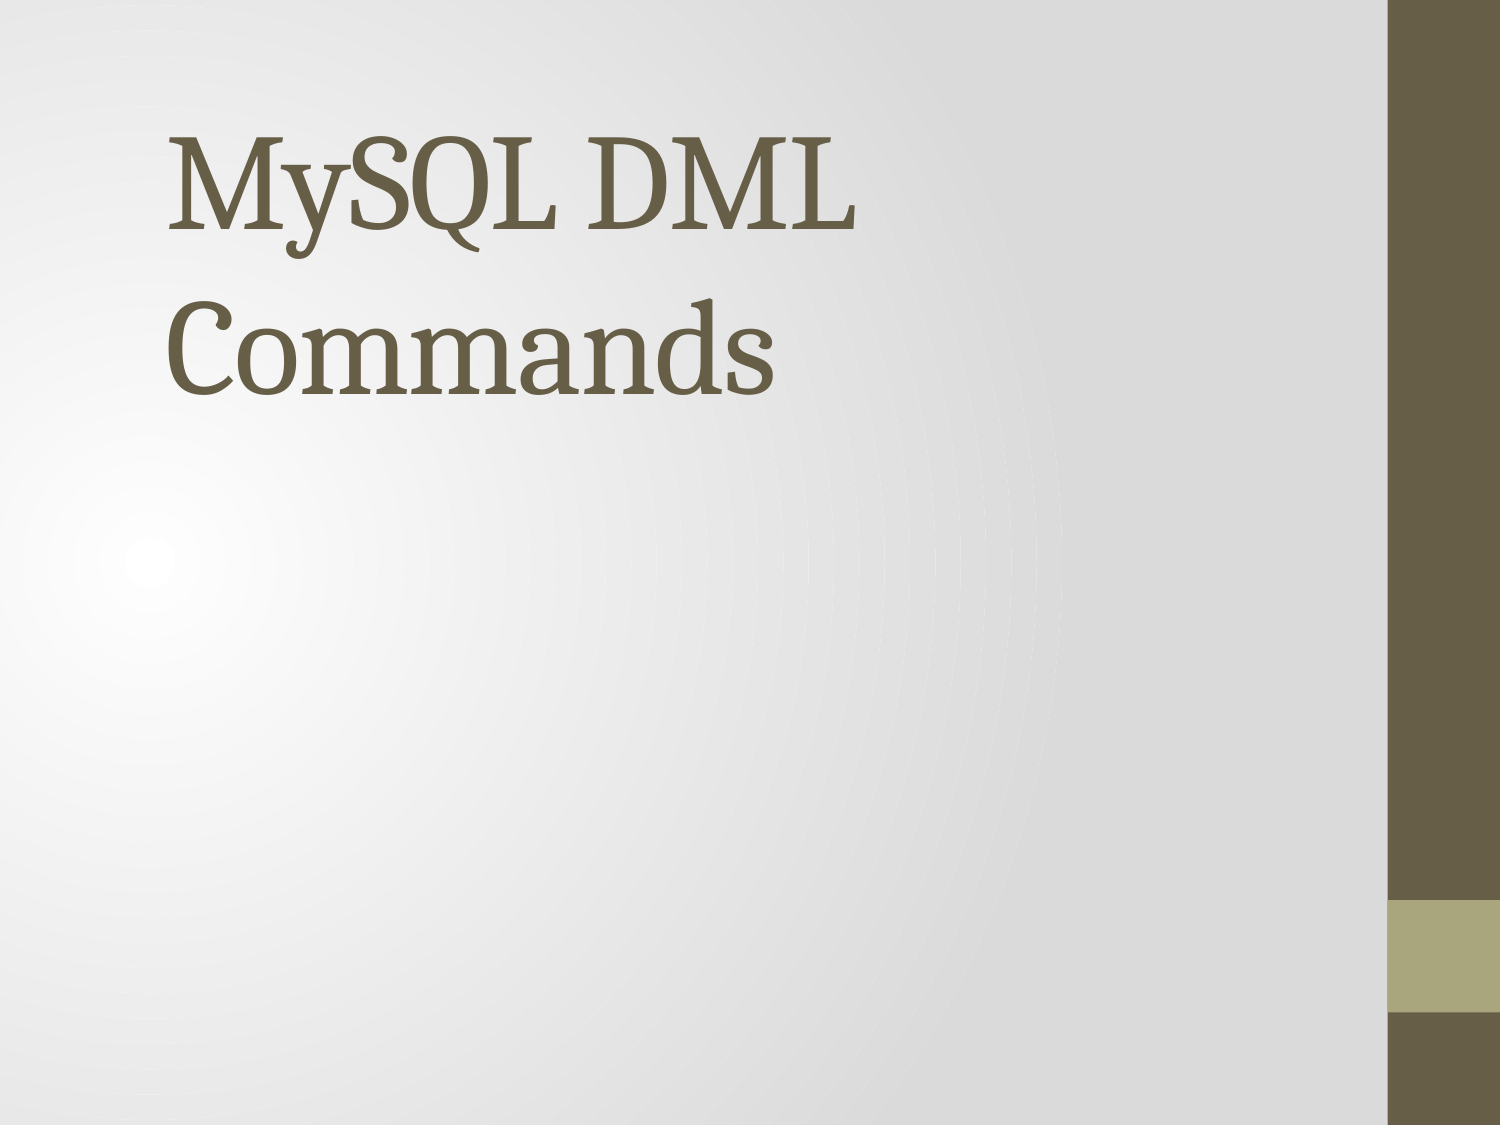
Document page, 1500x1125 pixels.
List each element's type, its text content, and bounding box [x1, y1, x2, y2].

title MySQL DML Commands [150, 3, 1388, 430]
